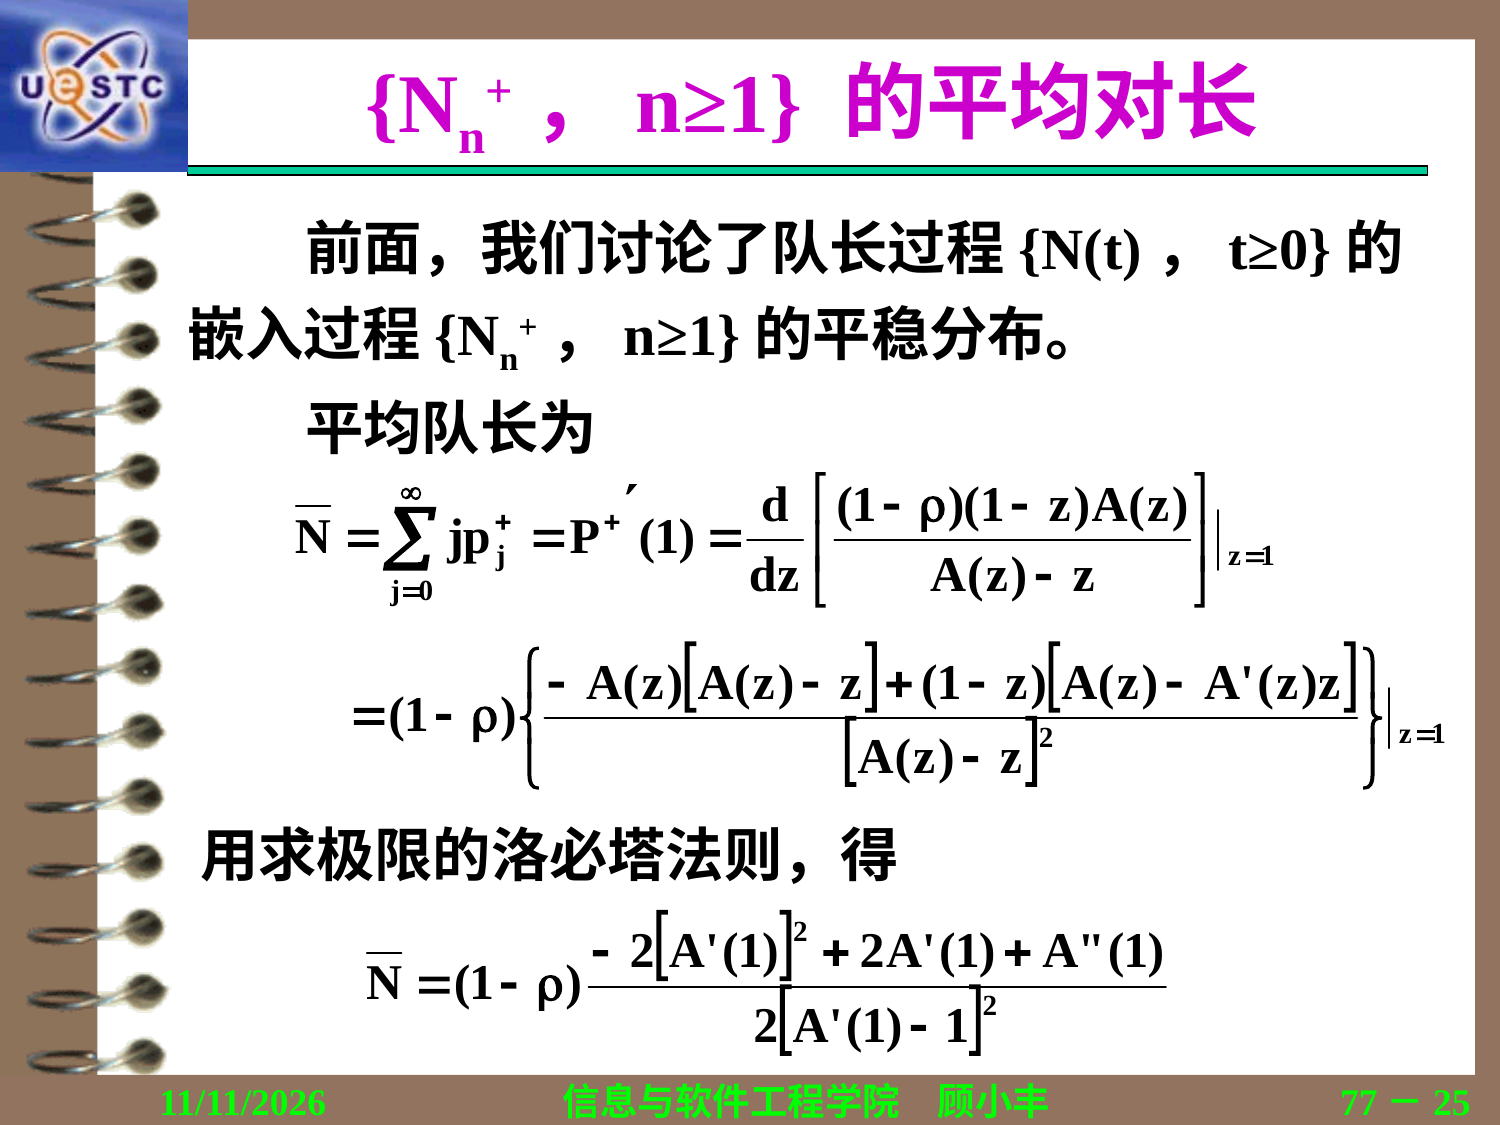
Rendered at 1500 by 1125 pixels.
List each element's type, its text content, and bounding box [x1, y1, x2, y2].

slide_number 77－25 [1220, 1077, 1471, 1123]
text_box 用求极限的洛必塔法则，得 [199, 817, 1475, 888]
footer 信息与软件工程学院 顾小丰 [462, 1077, 1151, 1123]
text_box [287, 461, 1288, 616]
picture [0, 0, 194, 1075]
list 前面，我们讨论了队长过程{N(t)，t≥0}的嵌入过程{Nn+，n≥1}的平稳分布。 平均队长为 [187, 197, 1425, 452]
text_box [358, 908, 1176, 1063]
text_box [341, 635, 1458, 799]
title {Nn+，n≥1} 的平均对长 [200, 55, 1425, 157]
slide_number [159, 1077, 435, 1123]
